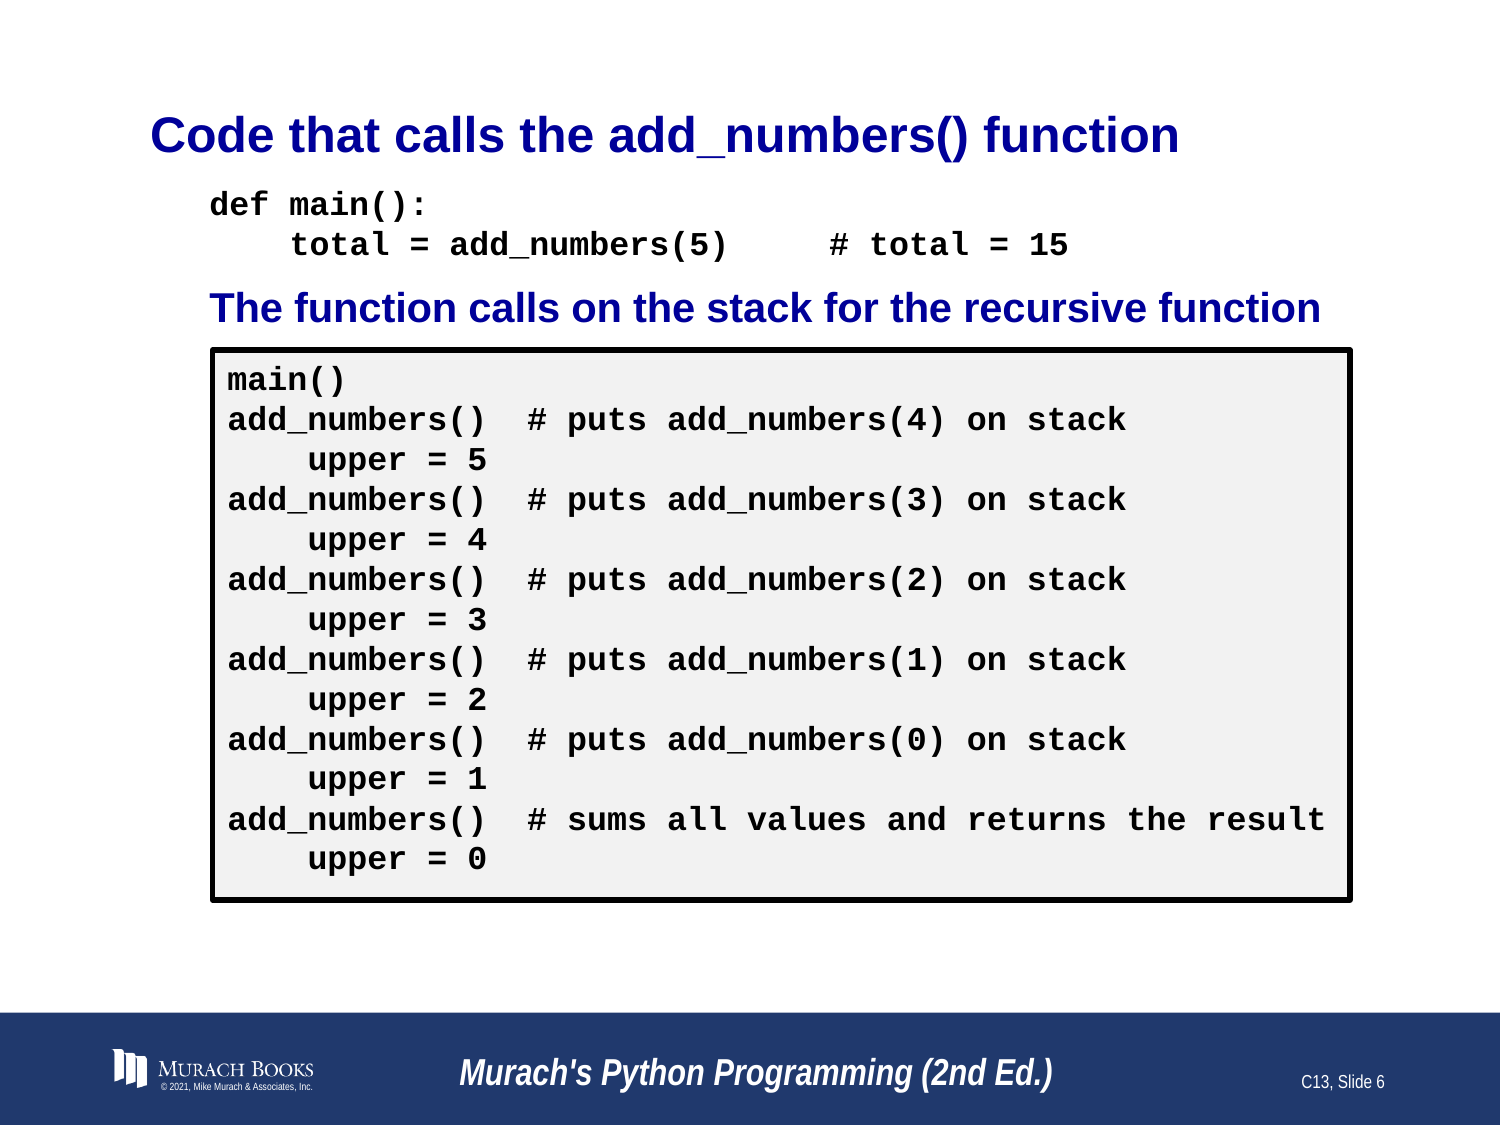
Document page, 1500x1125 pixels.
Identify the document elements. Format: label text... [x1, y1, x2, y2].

slide_number Murach's Python Programming (2nd Ed.) [463, 1025, 1075, 1100]
title Code that calls the add_numbers() function [150, 102, 1350, 164]
list main() add_numbers() # puts add_numbers(4) on stack upper = 5 add_numbers() # puts add_numbers(3) on stack upper = 4 add_numbers() # puts add_numbers(2) on stack upper = 3 add_numbers() # puts add_numbers(1) on stack upper = 2 add_numbers() # puts add_numbers(0) on stack upper = 1 add_numbers() # sums all values and returns the result upper = 0 [210, 347, 1353, 903]
footer © 2021, Mike Murach & Associates, Inc. [12, 1025, 463, 1100]
list def main(): total = add_numbers(5) # total = 15 The function calls on the stack for the recursive function [137, 174, 1350, 625]
slide_number C13, Slide 6 [1087, 1025, 1400, 1100]
